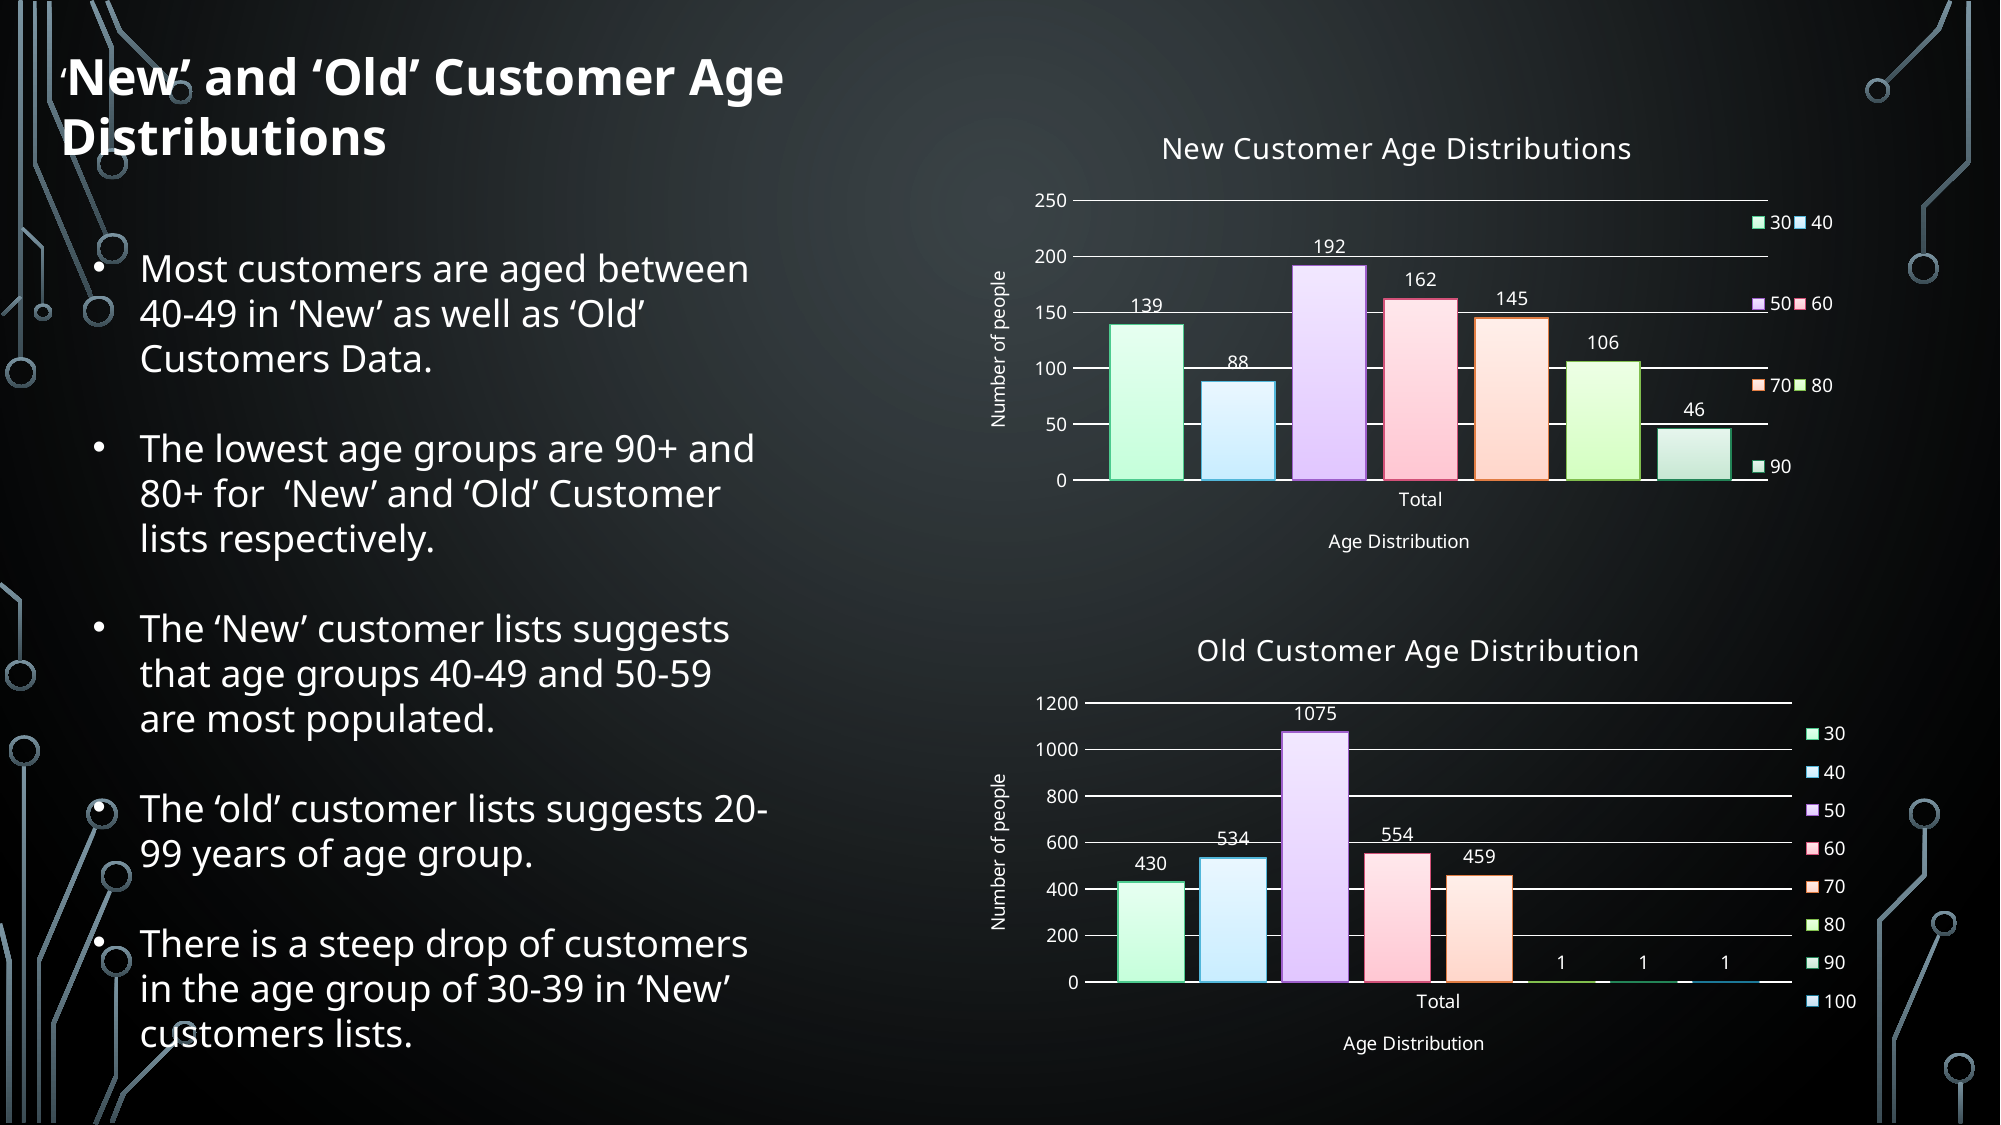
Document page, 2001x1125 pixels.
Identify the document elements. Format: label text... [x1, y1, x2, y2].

chart [951, 101, 1851, 586]
chart [951, 604, 1886, 1088]
text_box Most customers are aged between 40-49 in ‘New’ as well as ‘Old’ Customers Data. The lowest age groups are 90+ and 80+ for ‘New’ and ‘Old’ Customer lists respectively. The ‘New’ customer lists suggests that age groups 40-49 and 50-59 are most populated. The ‘old’ customer lists suggests 20-99 years of age group. There is a steep drop of customers in the age group of 30-39 in ‘New’ customers lists. [77, 237, 794, 1062]
text_box ‘New’ and ‘Old’ Customer Age Distributions [45, 37, 1069, 173]
